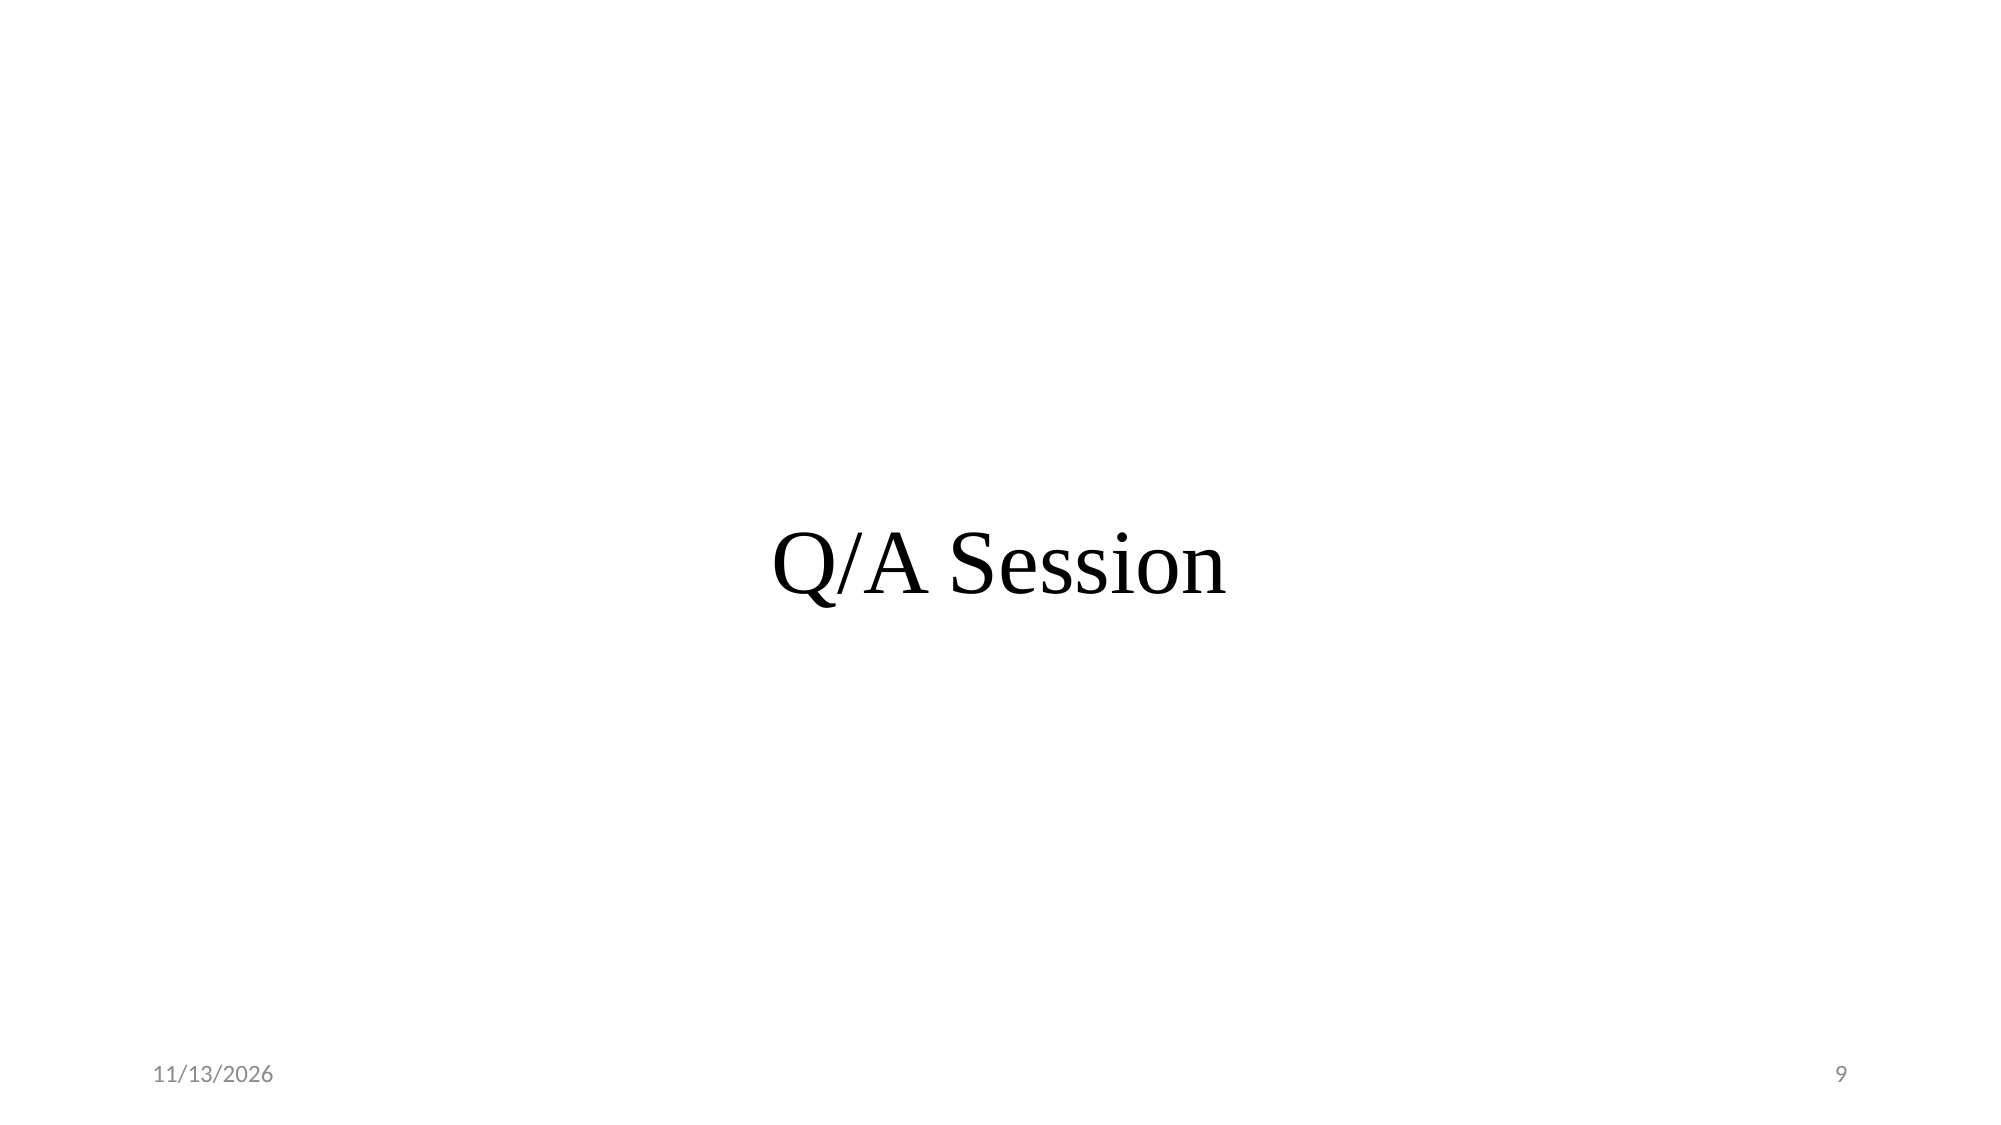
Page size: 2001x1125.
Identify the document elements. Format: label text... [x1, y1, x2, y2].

slide_number 8 [1412, 1042, 1863, 1103]
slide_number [137, 1042, 588, 1103]
title Q/A Session [137, 454, 1863, 673]
